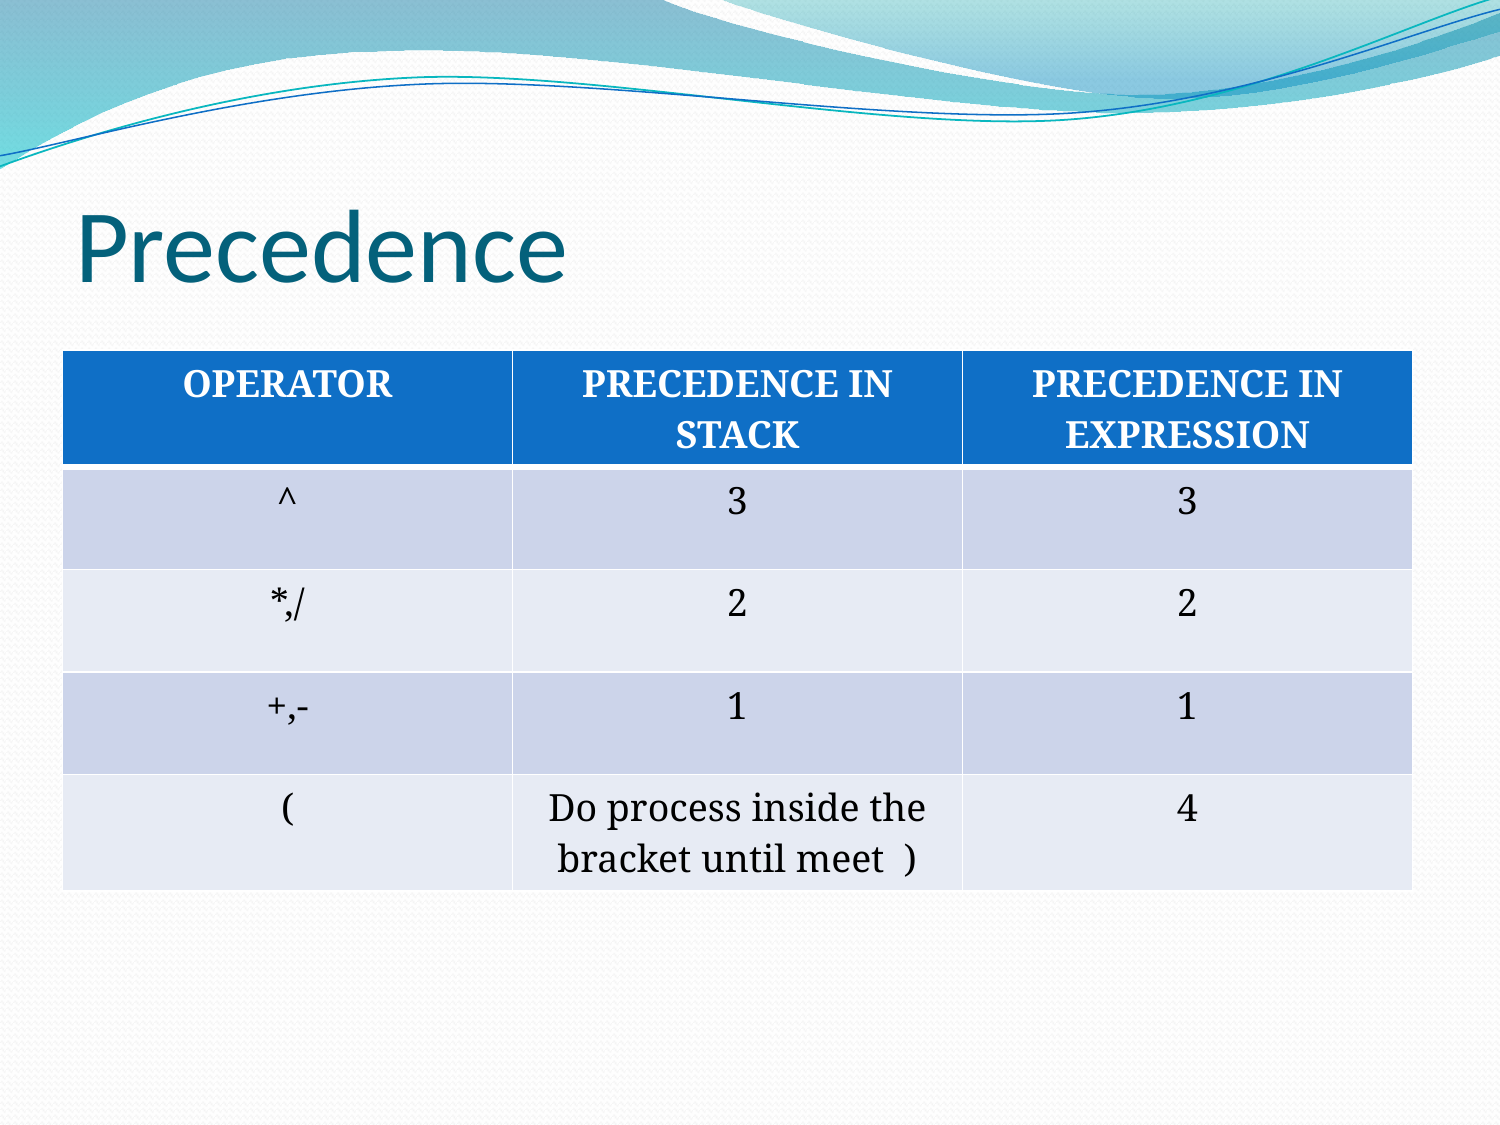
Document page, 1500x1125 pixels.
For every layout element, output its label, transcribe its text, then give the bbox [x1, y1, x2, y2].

table_cell 4 [963, 775, 1412, 890]
table_header PRECEDENCE IN EXPRESSION [963, 351, 1412, 464]
table_header OPERATOR [63, 351, 512, 464]
table_cell 2 [513, 570, 962, 671]
table_cell +,- [63, 673, 512, 774]
table_header PRECEDENCE IN STACK [513, 351, 962, 464]
table_cell *,/ [63, 570, 512, 671]
table_cell Do process inside the bracket until meet ) [513, 775, 962, 890]
table_cell ( [63, 775, 512, 890]
table_cell 3 [963, 470, 1412, 569]
table_cell ^ [63, 470, 512, 569]
table_cell 2 [963, 570, 1412, 671]
table_cell 1 [963, 673, 1412, 774]
table_cell 3 [513, 470, 962, 569]
table_cell 1 [513, 673, 962, 774]
title Precedence [75, 115, 1425, 303]
